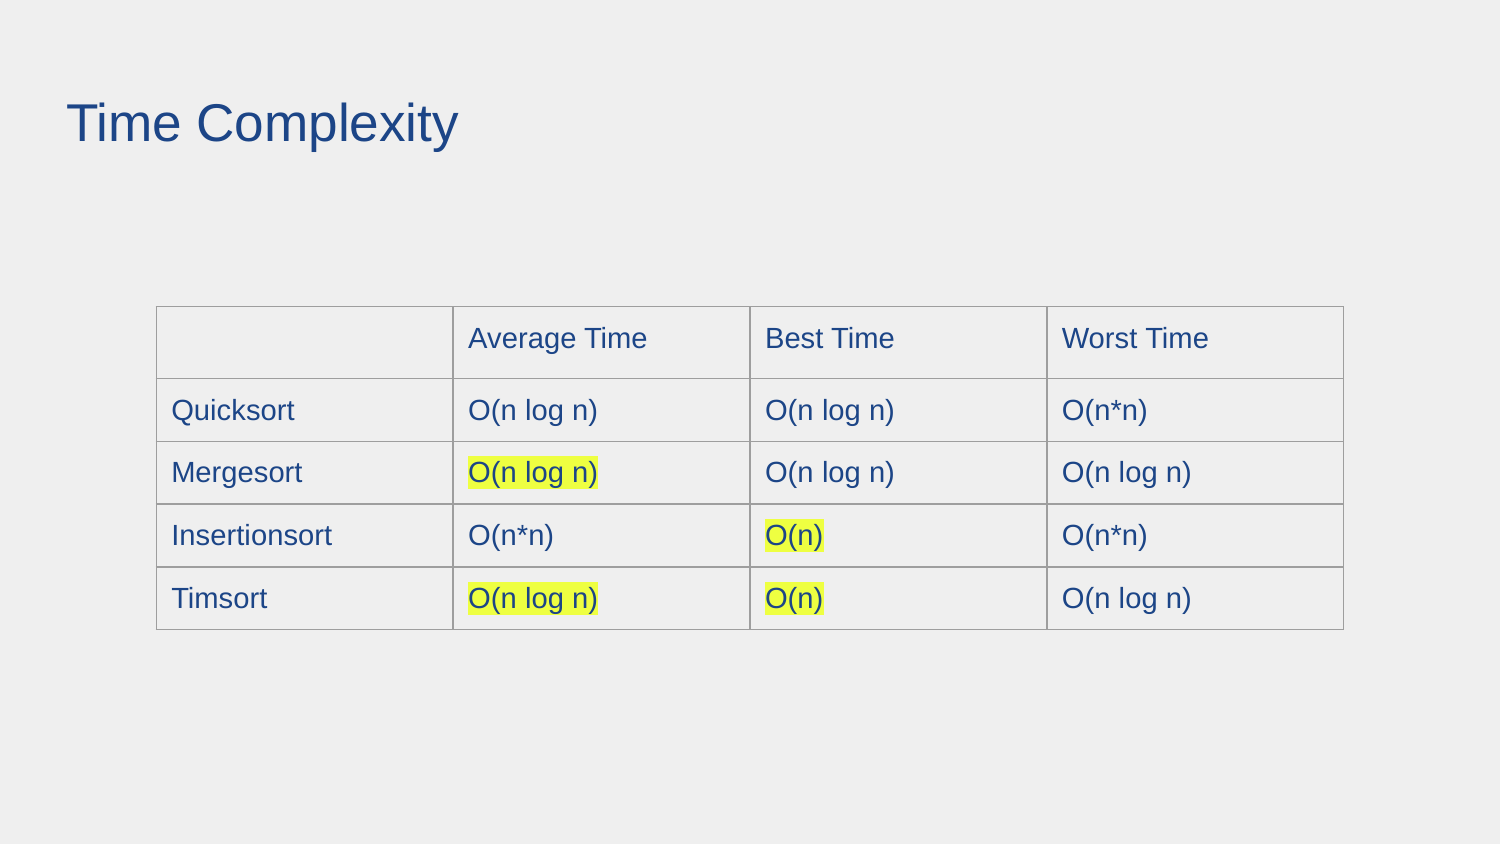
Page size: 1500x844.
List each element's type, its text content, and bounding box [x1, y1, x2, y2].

table_cell O(n*n) [1048, 505, 1343, 566]
table_cell O(n log n) [454, 442, 749, 503]
table_header Best Time [751, 307, 1046, 378]
table_cell O(n log n) [454, 379, 749, 441]
table_cell O(n log n) [1048, 568, 1343, 629]
table_cell Quicksort [157, 379, 452, 441]
table_header [157, 307, 452, 378]
title Time Complexity [51, 72, 1449, 167]
table_cell Timsort [157, 568, 452, 629]
table_cell O(n log n) [1048, 442, 1343, 503]
table_cell Insertionsort [157, 505, 452, 566]
table_header Average Time [454, 307, 749, 378]
table_header Worst Time [1048, 307, 1343, 378]
table_cell O(n*n) [454, 505, 749, 566]
table_cell O(n) [751, 568, 1046, 629]
table_cell O(n) [751, 505, 1046, 566]
table_cell Mergesort [157, 442, 452, 503]
table_cell O(n log n) [751, 442, 1046, 503]
table_cell O(n log n) [454, 568, 749, 629]
table_cell O(n*n) [1048, 379, 1343, 441]
table_cell O(n log n) [751, 379, 1046, 441]
